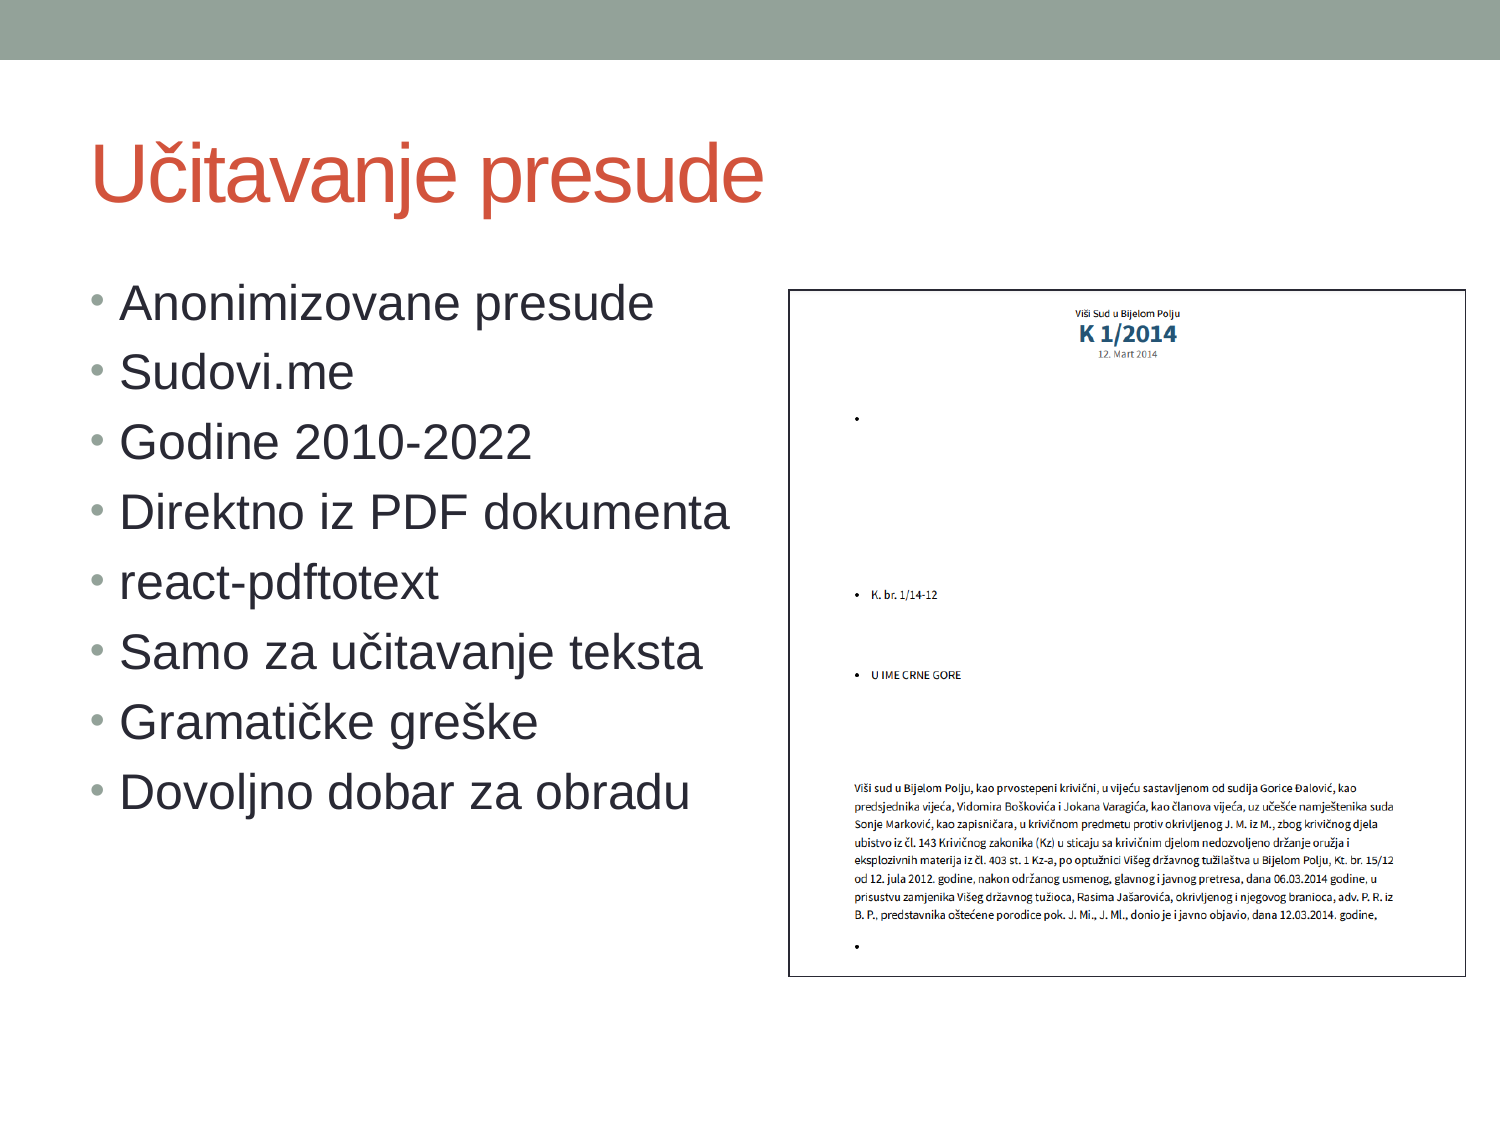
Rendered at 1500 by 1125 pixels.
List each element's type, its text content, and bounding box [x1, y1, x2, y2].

list Anonimizovane presude Sudovi.me Godine 2010-2022 Direktno iz PDF dokumenta react-pdftotext Samo za učitavanje teksta Gramatičke greške Dovoljno dobar za obradu [75, 262, 1425, 1063]
picture [789, 290, 1466, 976]
title Učitavanje presude [75, 87, 1425, 250]
